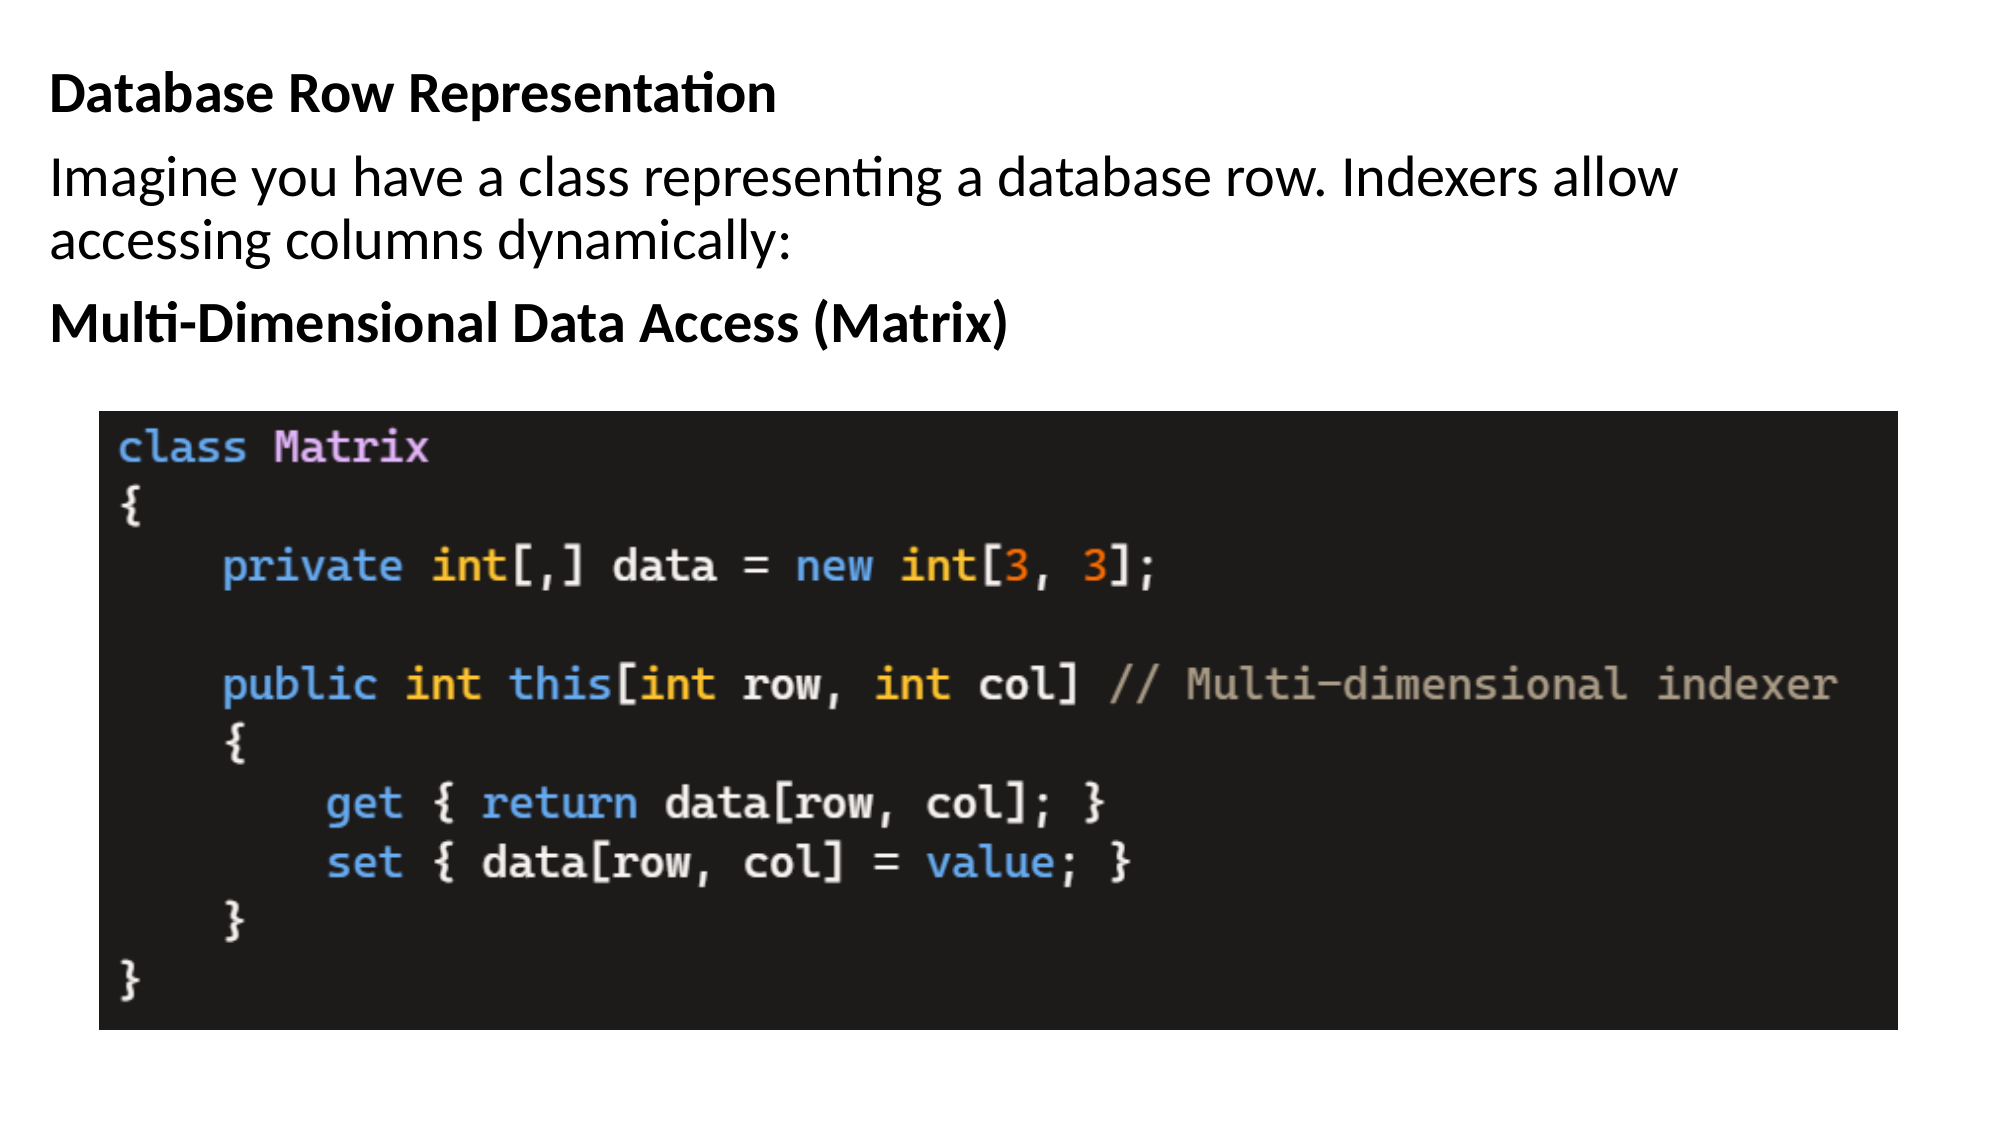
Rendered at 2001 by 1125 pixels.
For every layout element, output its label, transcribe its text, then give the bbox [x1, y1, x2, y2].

picture [99, 411, 1898, 1030]
list Database Row Representation Imagine you have a class representing a database row. Indexers allow accessing columns dynamically: Multi-Dimensional Data Access (Matrix) [34, 54, 1760, 769]
